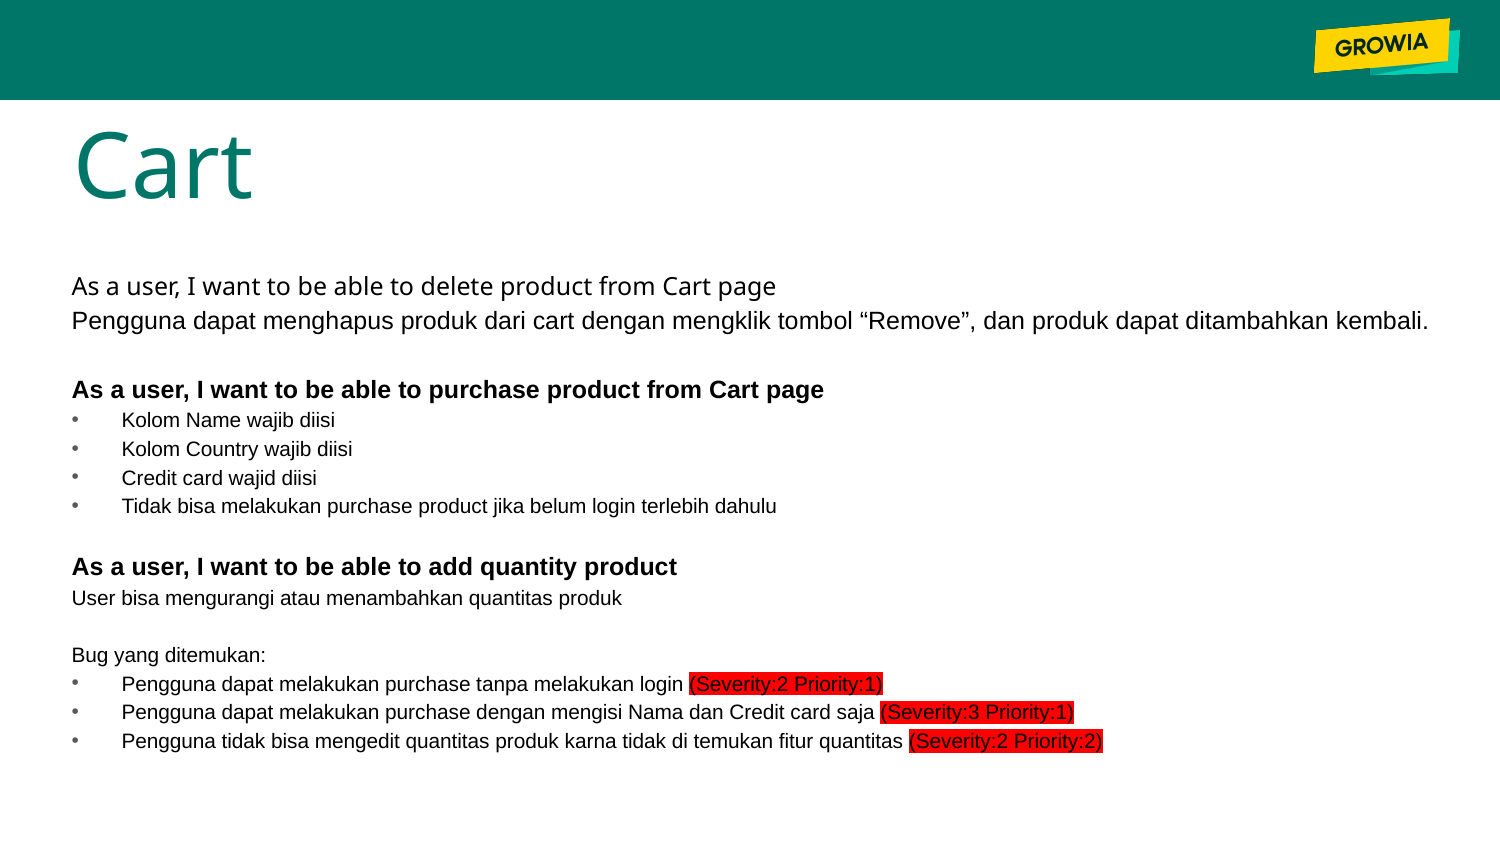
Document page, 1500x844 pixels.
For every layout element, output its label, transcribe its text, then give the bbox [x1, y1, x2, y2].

text_box [0, 0, 1500, 99]
picture [1310, 18, 1464, 81]
text_box As a user, I want to be able to delete product from Cart page Pengguna dapat menghapus produk dari cart dengan mengklik tombol “Remove”, dan produk dapat ditambahkan kembali. As a user, I want to be able to purchase product from Cart page Kolom Name wajib diisi Kolom Country wajib diisi Credit card wajid diisi Tidak bisa melakukan purchase product jika belum login terlebih dahulu As a user, I want to be able to add quantity product User bisa mengurangi atau menambahkan quantitas produk Bug yang ditemukan: Pengguna dapat melakukan purchase tanpa melakukan login (Severity:2 Priority:1) Pengguna dapat melakukan purchase dengan mengisi Nama dan Credit card saja (Severity:3 Priority:1) Pengguna tidak bisa mengedit quantitas produk karna tidak di temukan fitur quantitas (Severity:2 Priority:2) [31, 250, 1451, 791]
title Cart [58, 118, 1451, 232]
